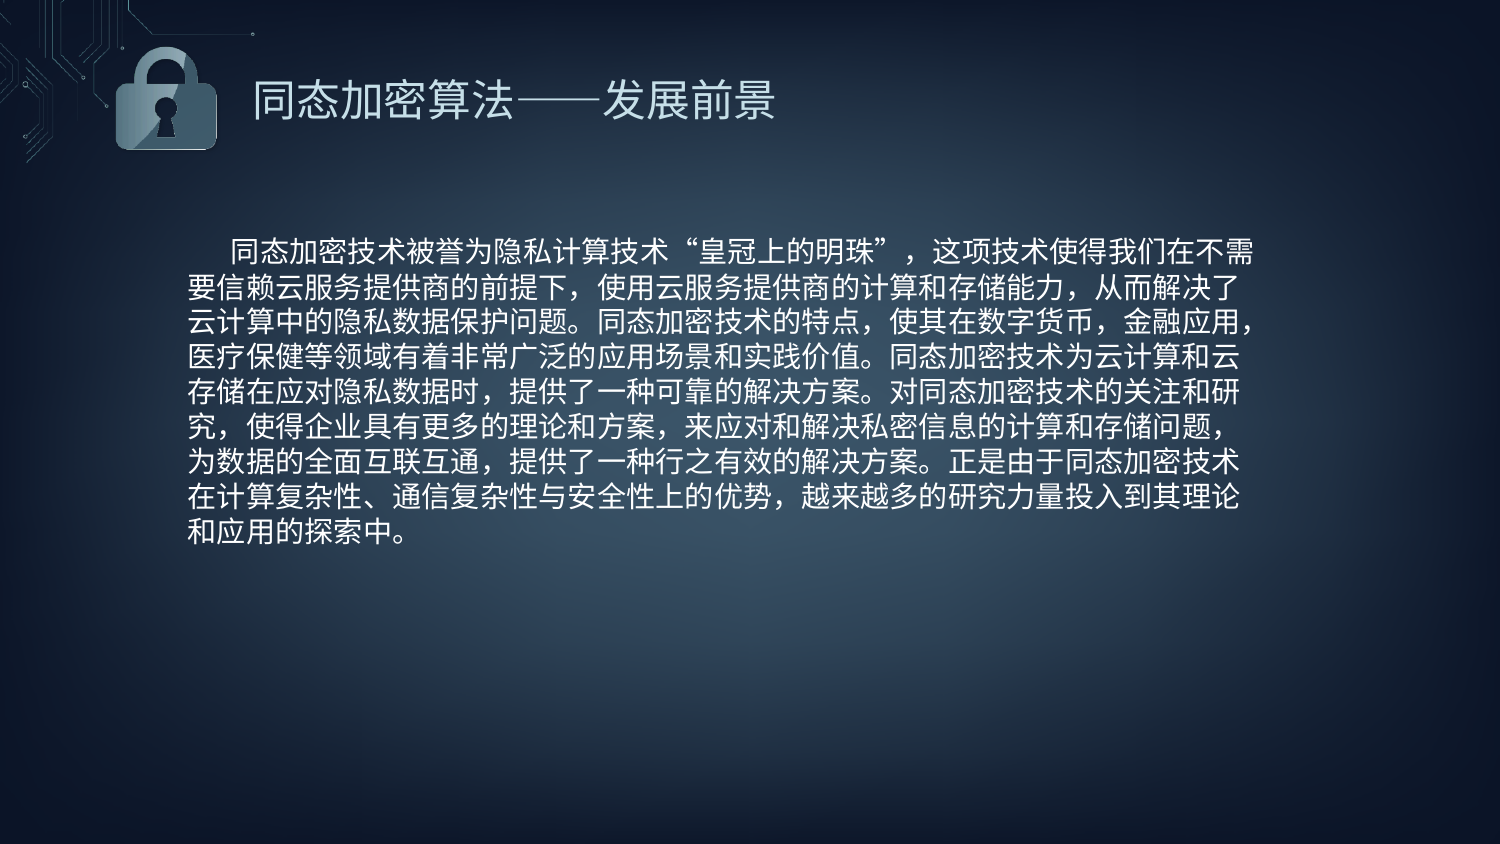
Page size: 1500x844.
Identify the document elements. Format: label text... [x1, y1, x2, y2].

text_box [0, 0, 258, 186]
text_box 同态加密算法——发展前景 [258, 64, 1000, 133]
picture [0, 0, 1500, 844]
text_box 同态加密技术被誉为隐私计算技术“皇冠上的明珠”，这项技术使得我们在不需要信赖云服务提供商的前提下，使用云服务提供商的计算和存储能力，从而解决了云计算中的隐私数据保护问题。同态加密技术的特点，使其在数字货币，金融应用，医疗保健等领域有着非常广泛的应用场景和实践价值。同态加密技术为云计算和云存储在应对隐私数据时，提供了一种可靠的解决方案。对同态加密技术的关注和研究，使得企业具有更多的理论和方案，来应对和解决私密信息的计算和存储问题，为数据的全面互联互通，提供了一种行之有效的解决方案。正是由于同态加密技术在计算复杂性、通信复杂性与安全性上的优势，越来越多的研究力量投入到其理论和应用的探索中。 [173, 221, 1274, 591]
